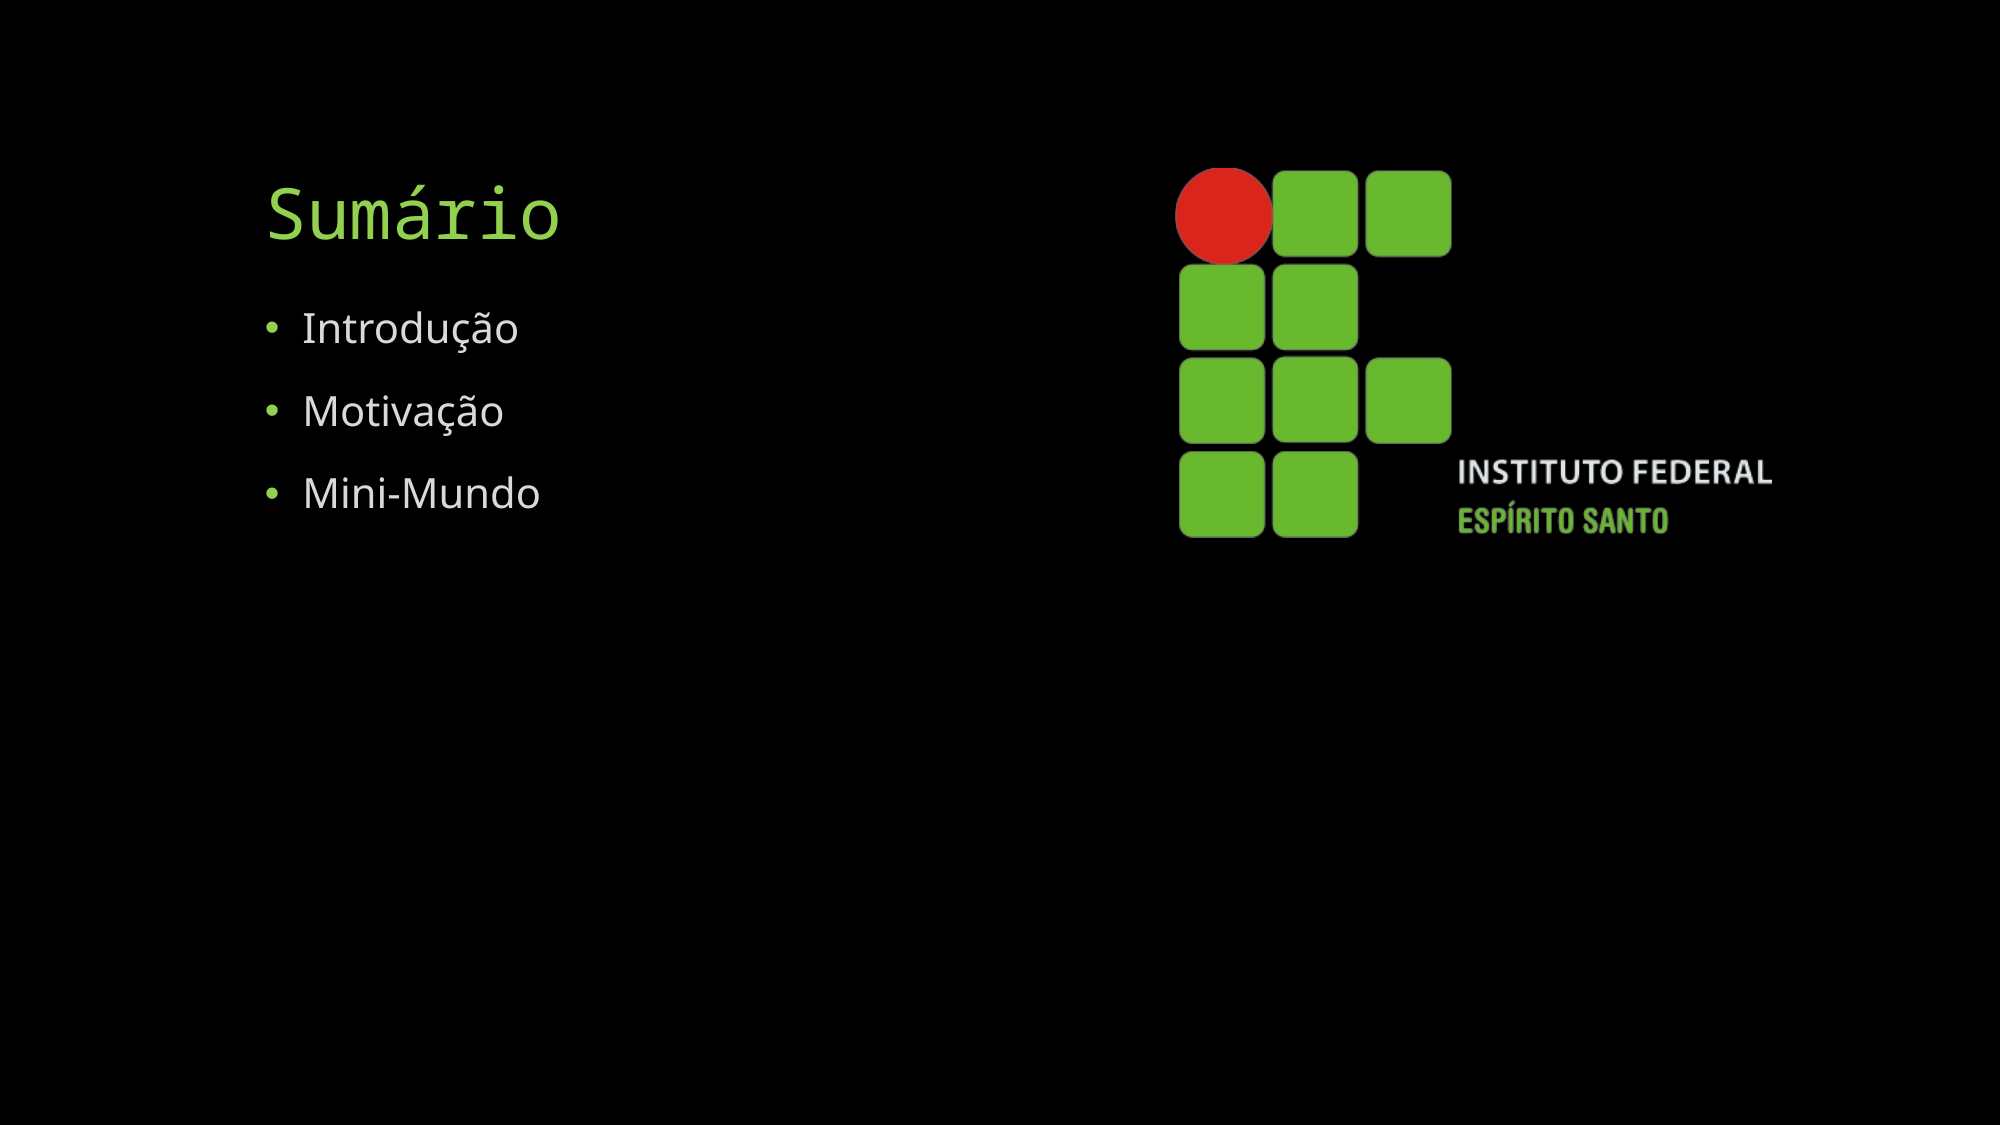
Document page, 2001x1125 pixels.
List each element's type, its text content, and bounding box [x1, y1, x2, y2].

picture [1174, 168, 1772, 538]
title Sumário [249, 75, 1750, 263]
list Introdução Motivação Mini-Mundo [249, 299, 1750, 1000]
